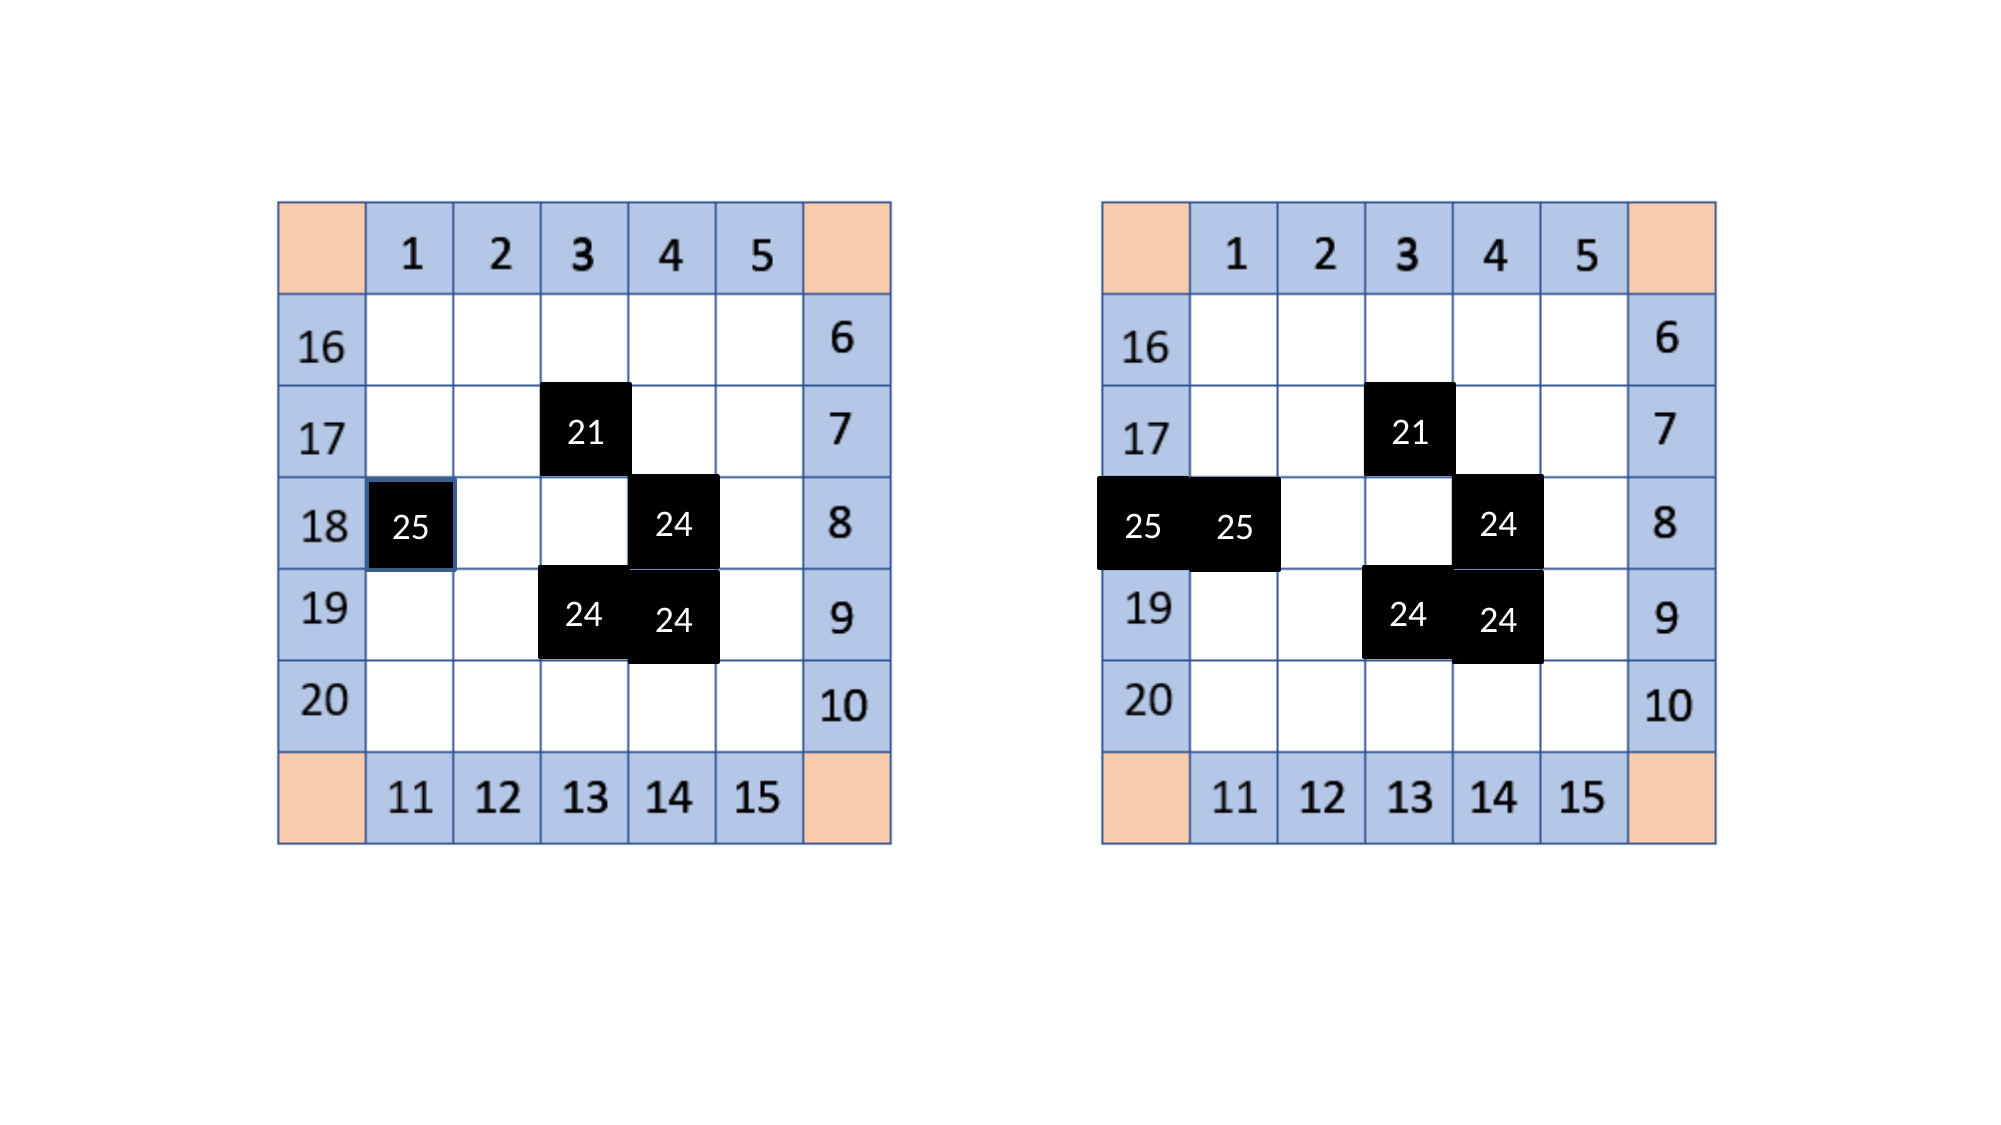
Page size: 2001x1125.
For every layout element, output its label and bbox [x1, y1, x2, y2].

picture [237, 160, 934, 889]
picture [1062, 160, 1759, 889]
